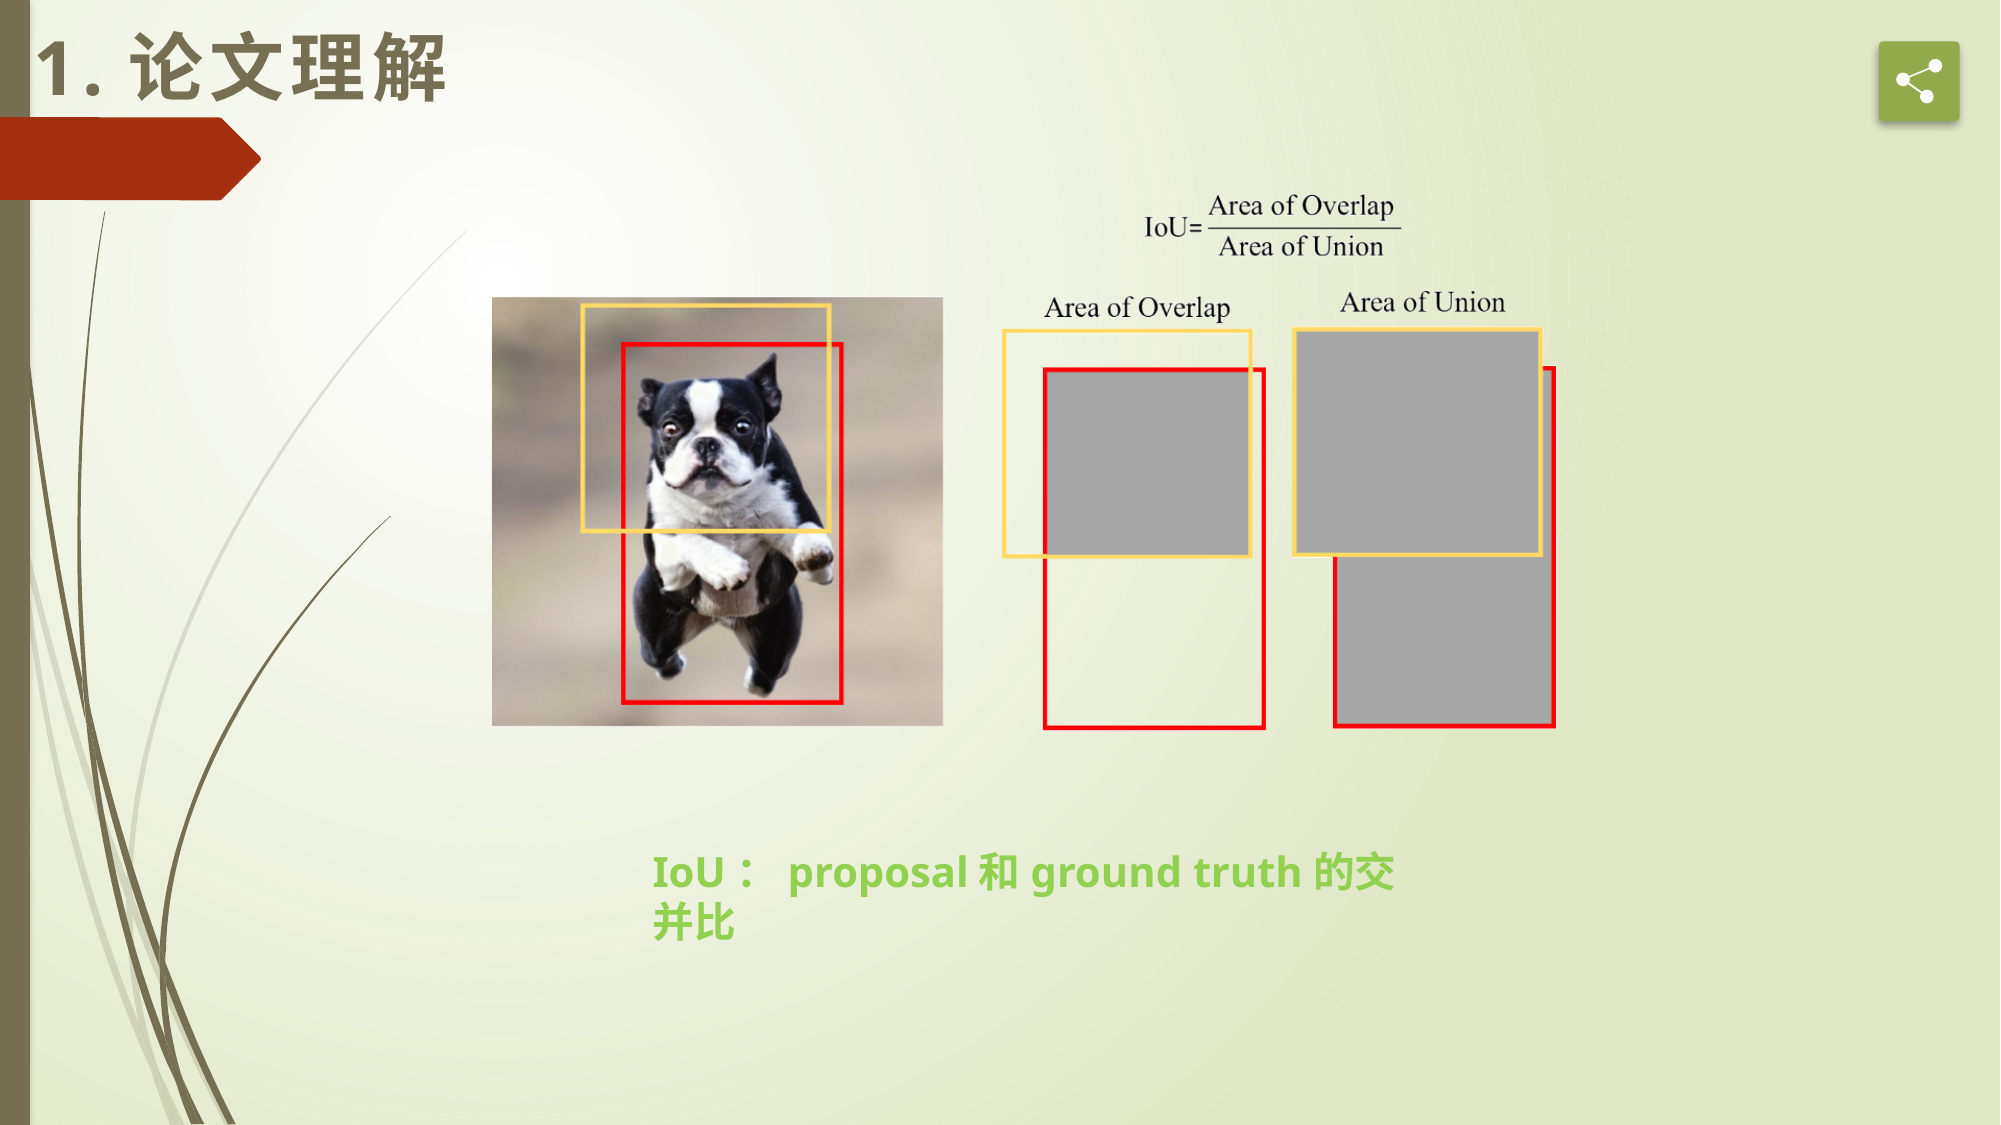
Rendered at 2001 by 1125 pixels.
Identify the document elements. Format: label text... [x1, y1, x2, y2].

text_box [1878, 41, 1960, 122]
text_box 1.论文理解 [0, 2, 506, 130]
text_box IoU：proposal和ground truth的交并比 [637, 838, 1443, 954]
picture [473, 144, 1579, 754]
